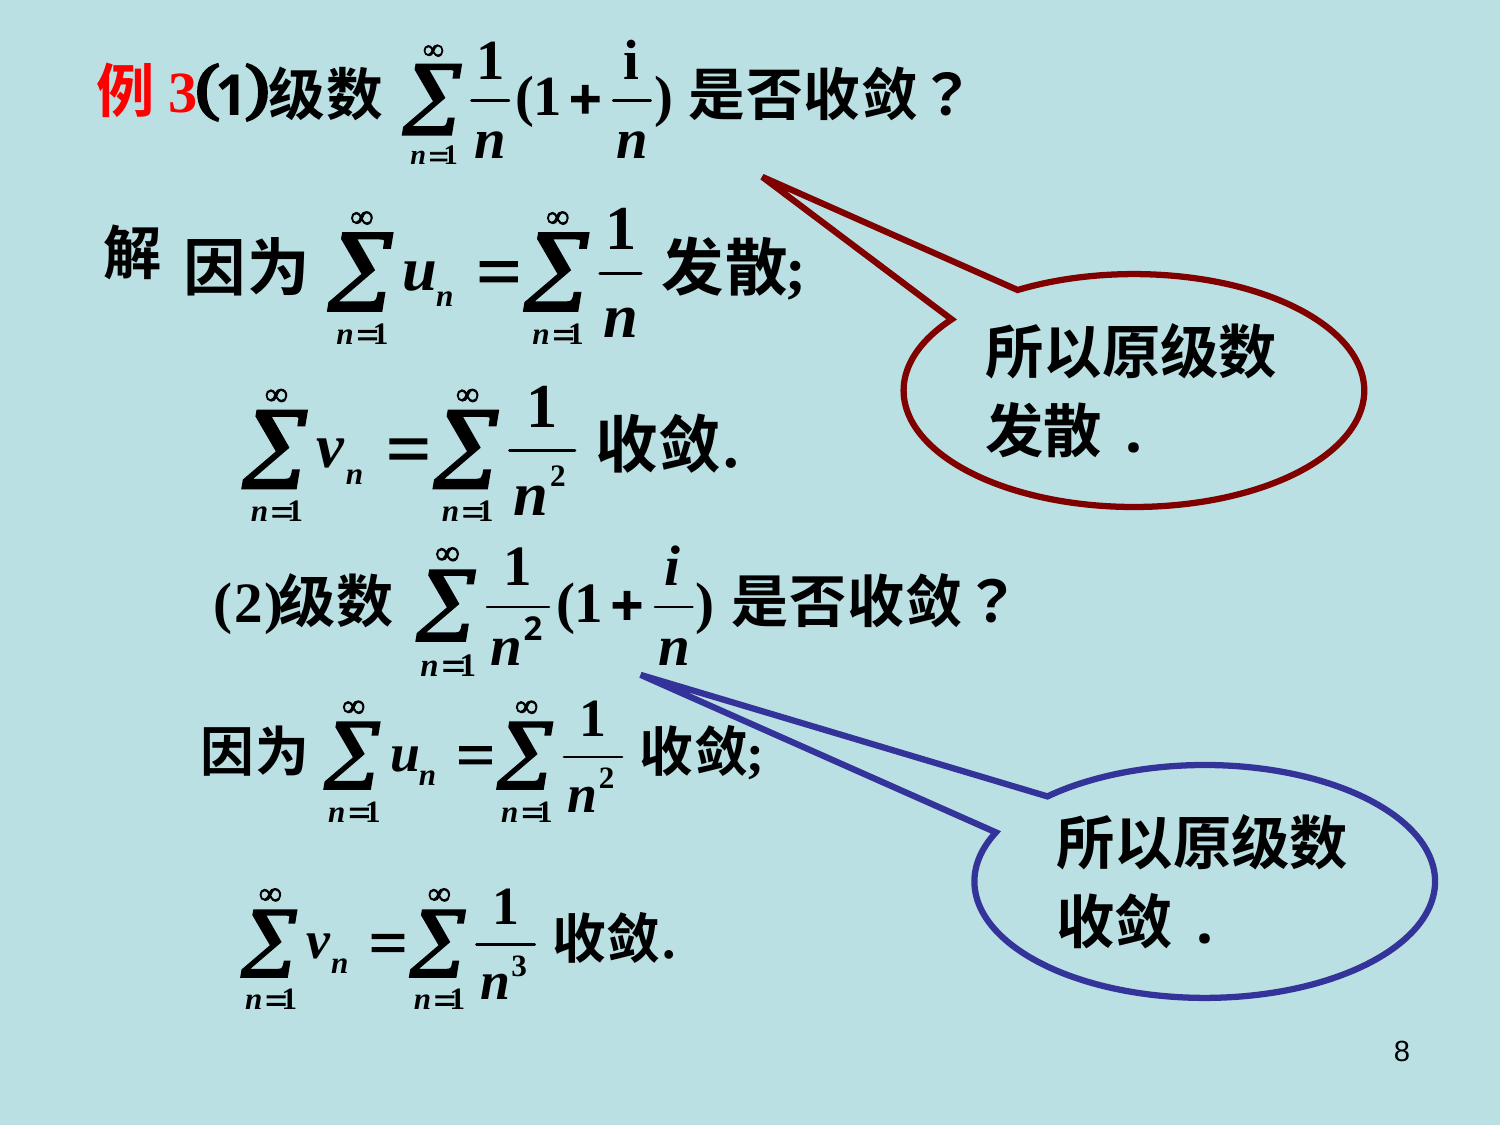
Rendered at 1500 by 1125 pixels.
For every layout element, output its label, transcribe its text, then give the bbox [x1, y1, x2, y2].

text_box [187, 196, 806, 351]
text_box 例3 [81, 46, 194, 132]
text_box 解 [88, 208, 177, 294]
text_box 所以原级数发散. [762, 176, 1365, 507]
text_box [239, 373, 778, 526]
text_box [194, 30, 985, 171]
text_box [233, 869, 713, 1022]
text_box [206, 526, 1034, 689]
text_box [198, 681, 772, 834]
text_box 所以原级数收敛. [772, 714, 1436, 998]
slide_number 8 [1074, 1024, 1425, 1103]
